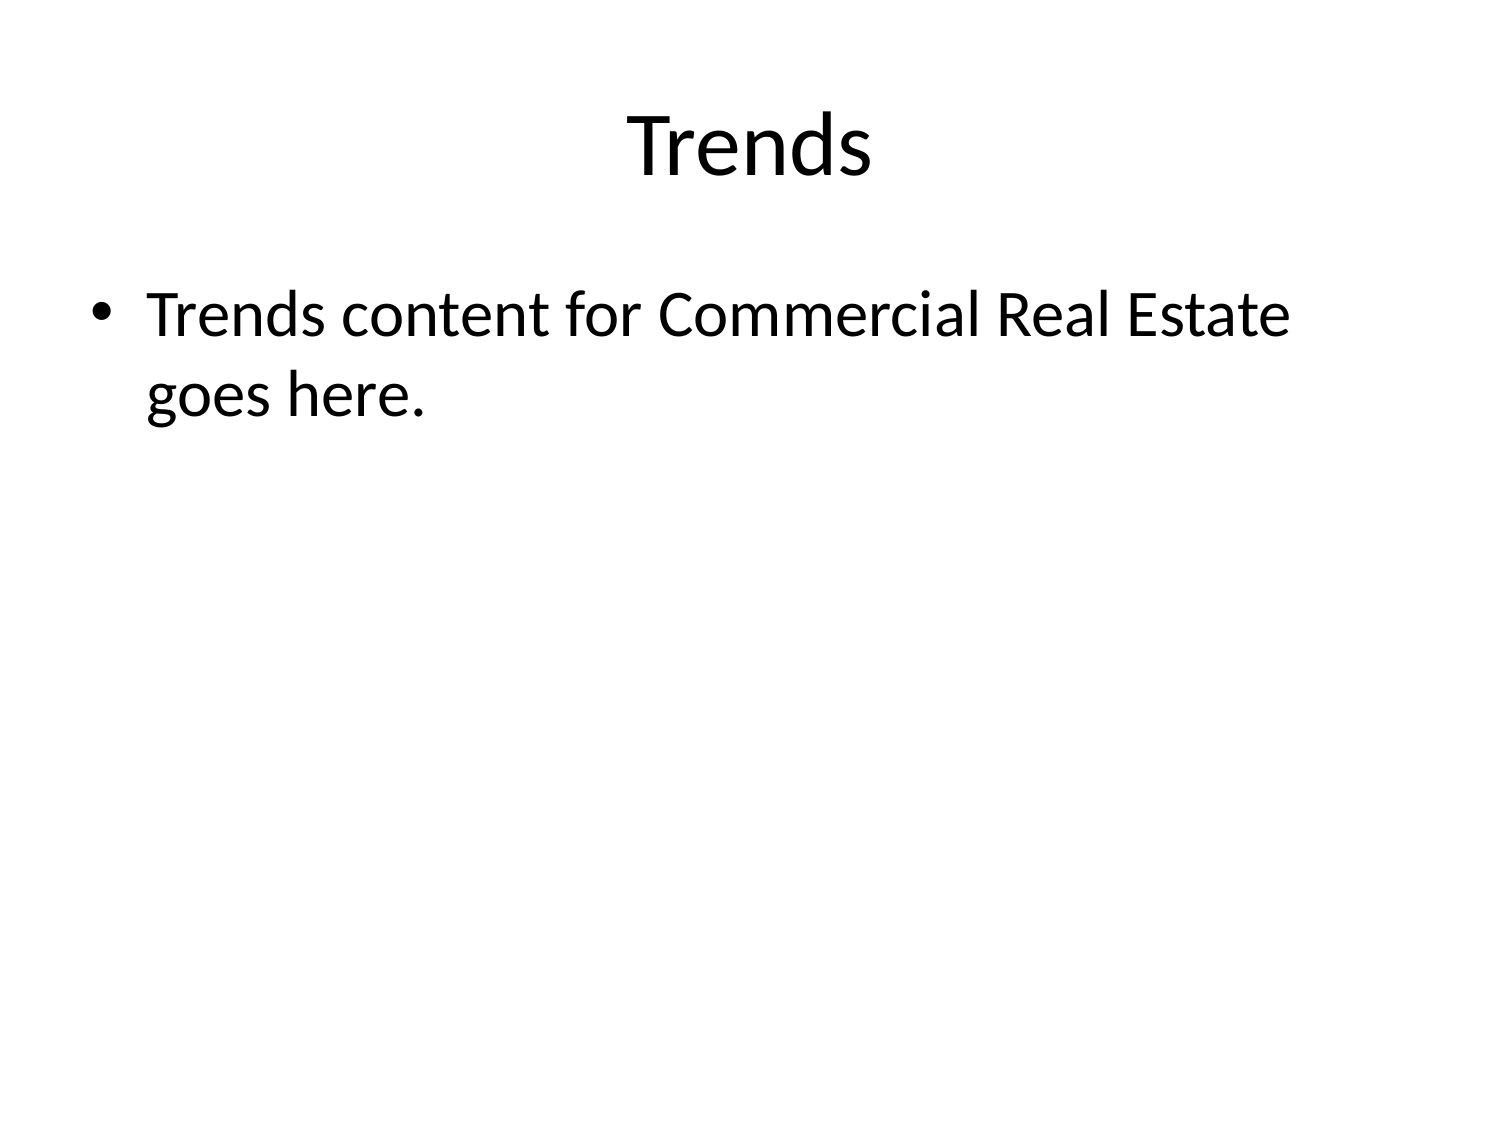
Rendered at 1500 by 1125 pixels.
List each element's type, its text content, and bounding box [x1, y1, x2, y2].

list Trends content for Commercial Real Estate goes here. [75, 262, 1425, 1005]
title Trends [75, 45, 1425, 233]
